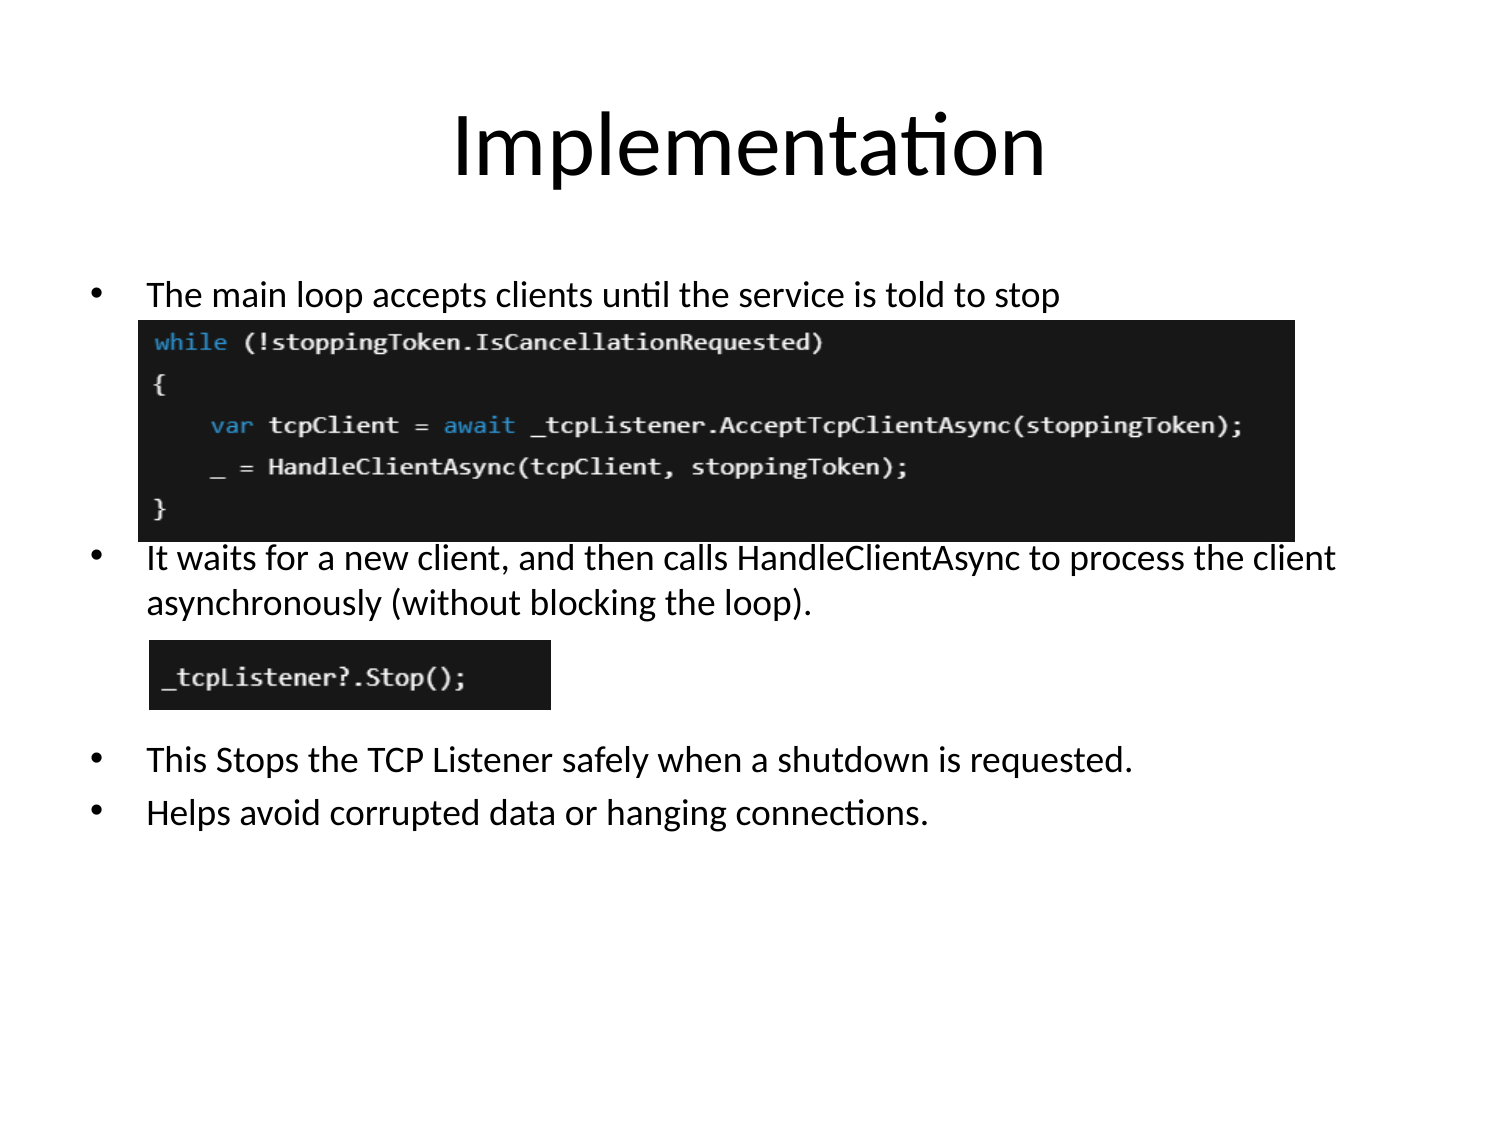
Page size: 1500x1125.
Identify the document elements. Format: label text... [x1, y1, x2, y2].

title Implementation [75, 45, 1425, 233]
list The main loop accepts clients until the service is told to stop It waits for a new client, and then calls HandleClientAsync to process the client asynchronously (without blocking the loop). This Stops the TCP Listener safely when a shutdown is requested. Helps avoid corrupted data or hanging connections. [75, 262, 1425, 1005]
picture [137, 319, 1295, 542]
picture [148, 640, 551, 710]
